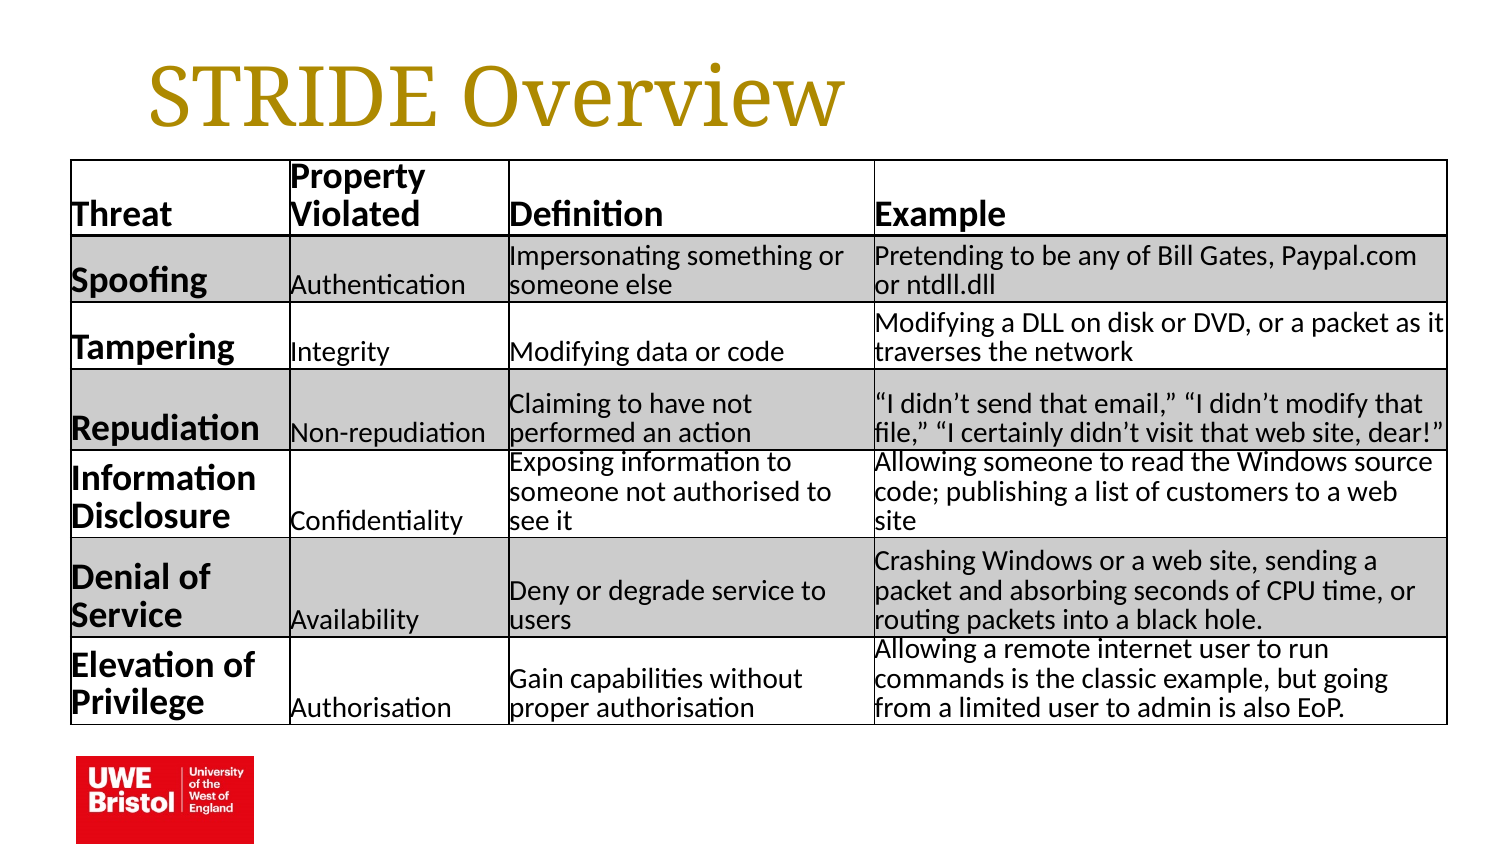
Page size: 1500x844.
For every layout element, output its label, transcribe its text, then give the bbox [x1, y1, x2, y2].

table_cell Non-repudiation [291, 370, 508, 449]
table_cell “I didn’t send that email,” “I didn’t modify that file,” “I certainly didn’t visit that web site, dear!” [875, 370, 1446, 449]
table_cell Denial of Service [72, 538, 289, 636]
table_cell Availability [291, 538, 508, 636]
table_cell Crashing Windows or a web site, sending a packet and absorbing seconds of CPU time, or routing packets into a black hole. [875, 538, 1446, 636]
table_header Example [875, 161, 1446, 234]
list STRIDE Overview [147, 55, 1242, 136]
table_cell Tampering [72, 303, 289, 368]
table_cell Allowing someone to read the Windows source code; publishing a list of customers to a web site [875, 451, 1446, 537]
table_cell Modifying a DLL on disk or DVD, or a packet as it traverses the network [875, 303, 1446, 368]
table_cell Exposing information to someone not authorised to see it [510, 451, 874, 537]
table_header Threat [72, 161, 289, 234]
table_cell Information Disclosure [72, 451, 289, 537]
picture [76, 756, 254, 844]
table_cell Authorisation [291, 638, 508, 724]
table_cell Gain capabilities without proper authorisation [510, 638, 874, 724]
table_cell Claiming to have not performed an action [510, 370, 874, 449]
table_cell Spoofing [72, 237, 289, 301]
table_cell Allowing a remote internet user to run commands is the classic example, but going from a limited user to admin is also EoP. [875, 638, 1446, 724]
table_cell Deny or degrade service to users [510, 538, 874, 636]
table_cell Confidentiality [291, 451, 508, 537]
table_cell Pretending to be any of Bill Gates, Paypal.com or ntdll.dll [875, 237, 1446, 301]
table_cell Elevation of Privilege [72, 638, 289, 724]
table_header Definition [510, 161, 874, 234]
table_cell Integrity [291, 303, 508, 368]
table_cell Authentication [291, 237, 508, 301]
table_header Property Violated [291, 161, 508, 234]
table_cell Modifying data or code [510, 303, 874, 368]
table_cell Impersonating something or someone else [510, 237, 874, 301]
table_cell Repudiation [72, 370, 289, 449]
